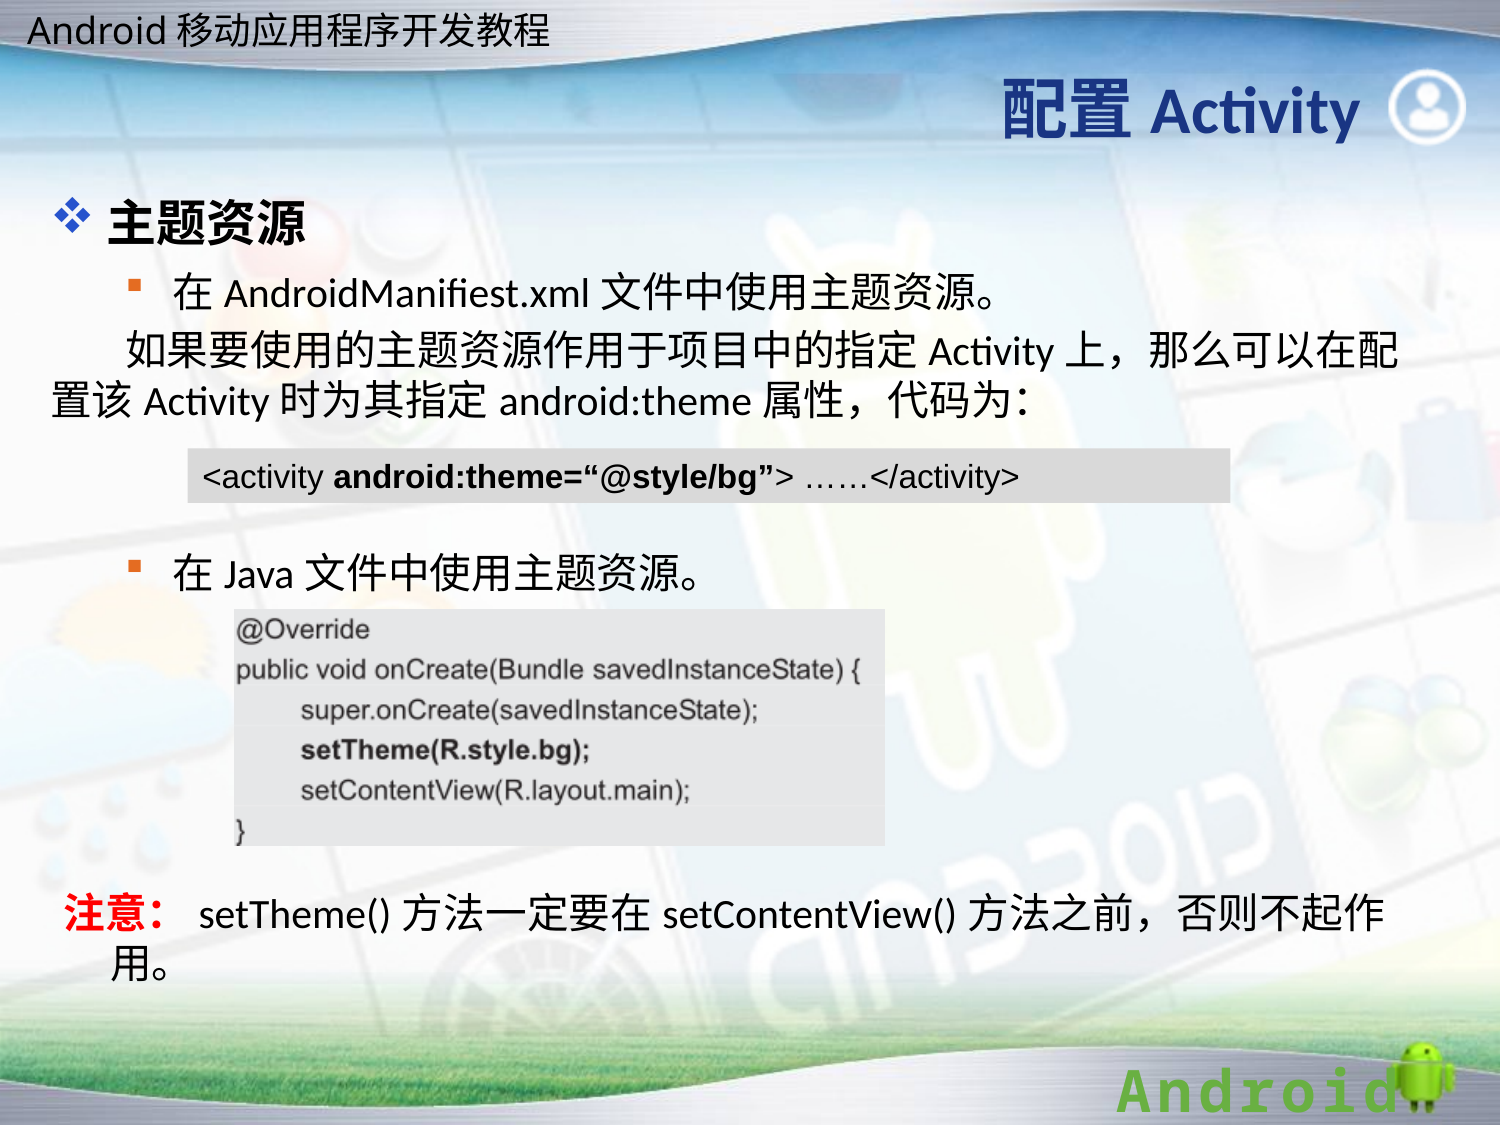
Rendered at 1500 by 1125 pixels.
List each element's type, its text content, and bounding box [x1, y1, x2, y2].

text_box 在Java文件中使用主题资源。 [35, 539, 1442, 601]
title 配置Activity [213, 66, 1377, 147]
text_box 注意：setTheme()方法一定要在setContentView()方法之前，否则不起作用。 [35, 878, 1465, 941]
list 主题资源 [34, 184, 1442, 270]
text_box 在AndroidManifiest.xml文件中使用主题资源。 如果要使用的主题资源作用于项目中的指定Activity上，那么可以在配置该Activity时为其指定android:theme属性，代码为： [35, 257, 1442, 437]
text_box <activity android:theme=“@style/bg”> ……</activity> [187, 448, 1231, 503]
picture [0, 0, 1500, 1125]
